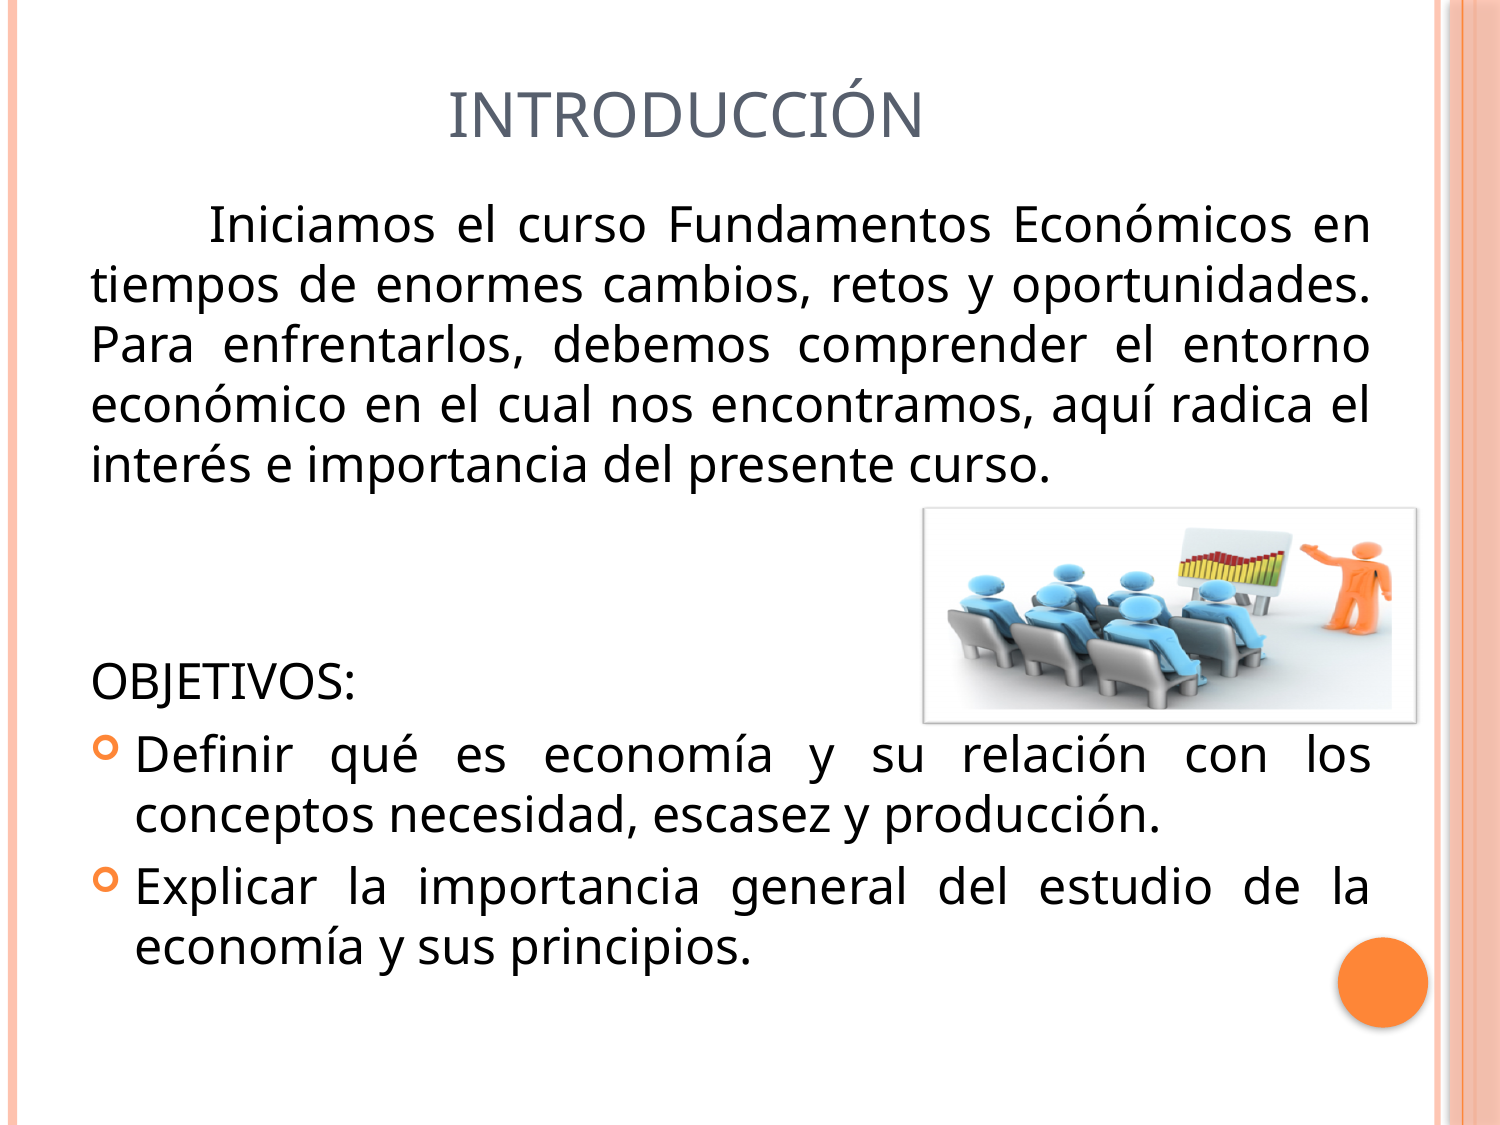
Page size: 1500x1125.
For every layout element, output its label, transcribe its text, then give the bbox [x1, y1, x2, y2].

list Iniciamos el curso Fundamentos Económicos en tiempos de enormes cambios, retos y oportunidades. Para enfrentarlos, debemos comprender el entorno económico en el cual nos encontramos, aquí radica el interés e importancia del presente curso. OBJETIVOS: Definir qué es economía y su relación con los conceptos necesidad, escasez y producción. Explicar la importancia general del estudio de la economía y sus principios. [74, 184, 1389, 1083]
title Introducción [75, 45, 1300, 184]
picture [914, 502, 1424, 729]
